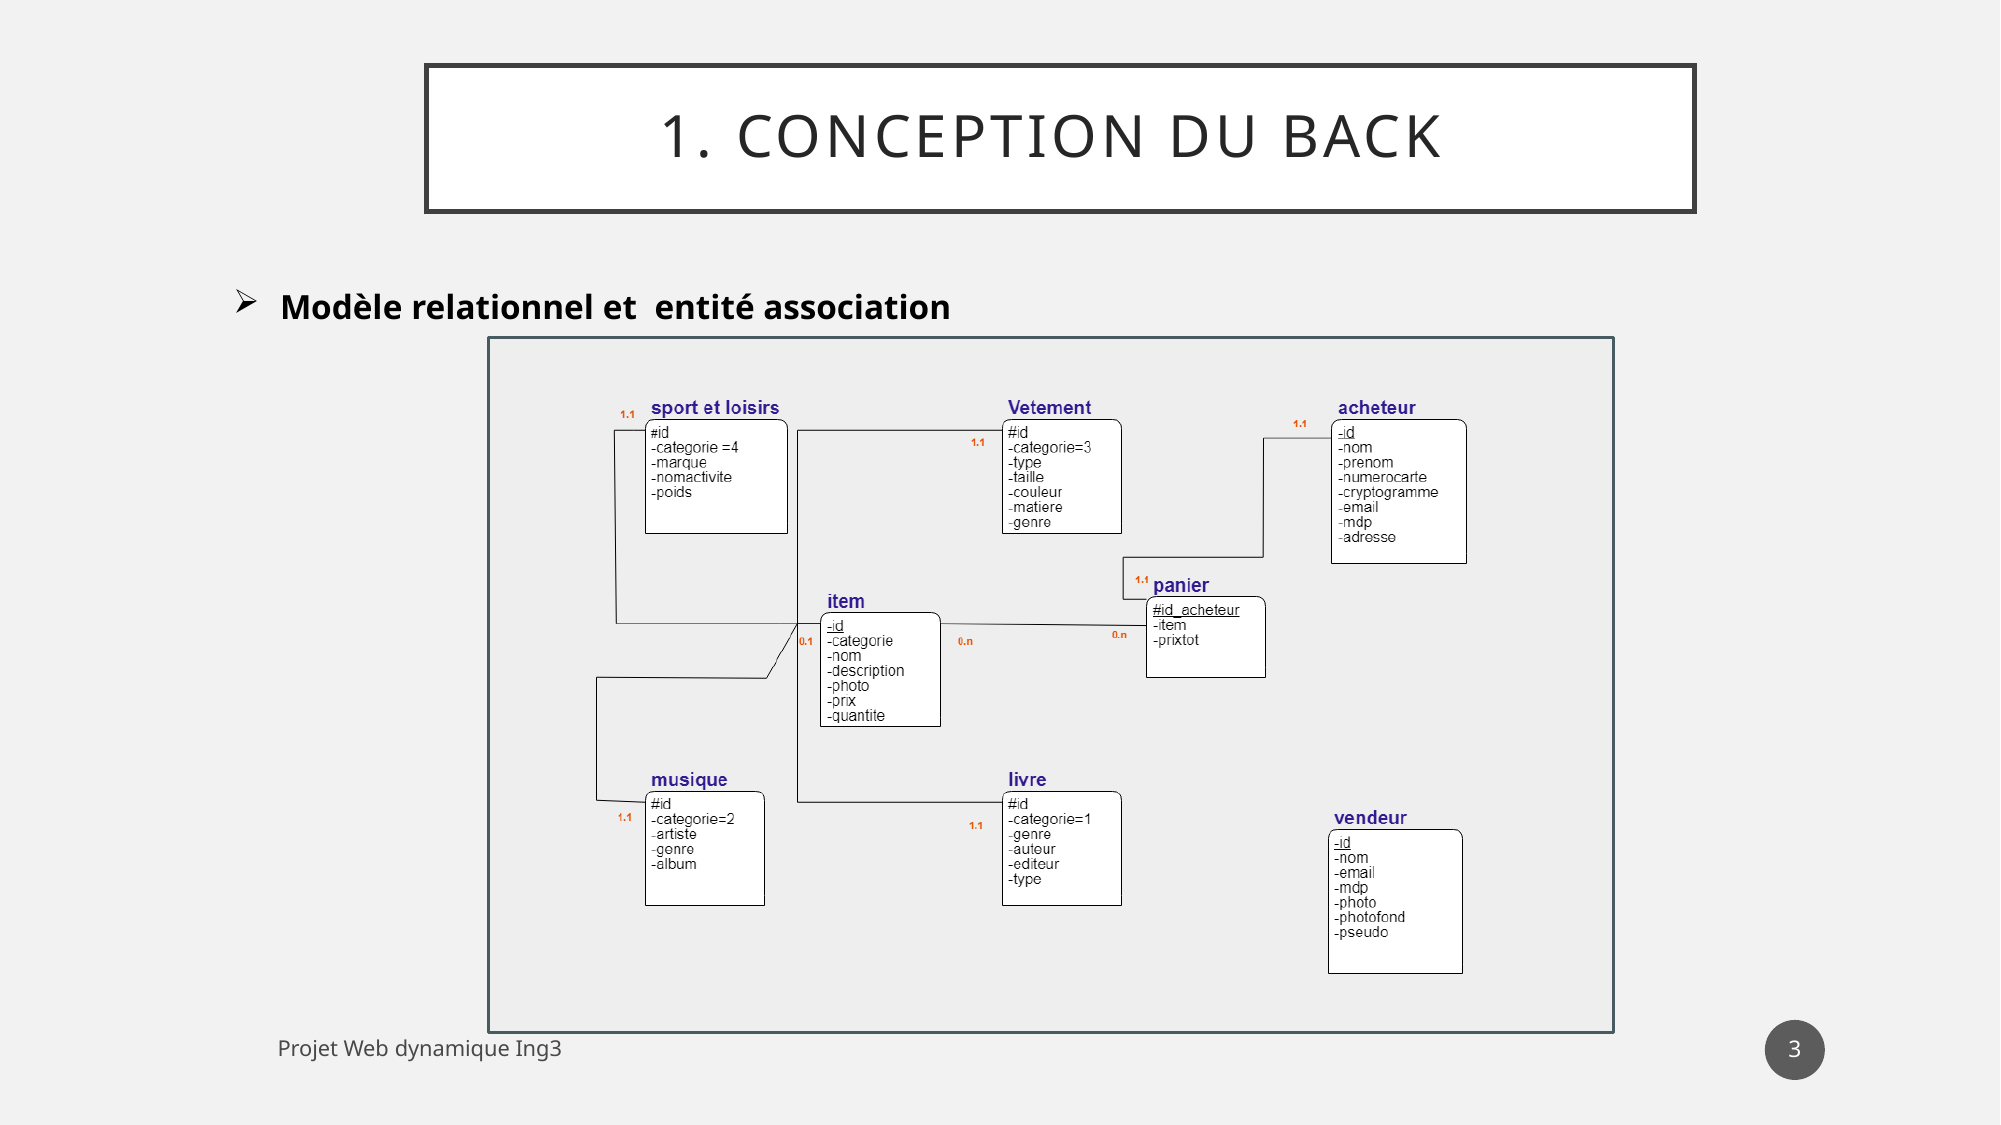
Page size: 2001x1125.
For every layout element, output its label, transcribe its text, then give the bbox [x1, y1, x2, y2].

title 1. Conception du back [424, 63, 1697, 214]
slide_number 3 [1764, 1019, 1825, 1080]
footer Projet Web dynamique Ing3 [262, 1023, 1231, 1076]
text_box Modèle relationnel et entité association [218, 278, 1115, 334]
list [489, 339, 1613, 1032]
